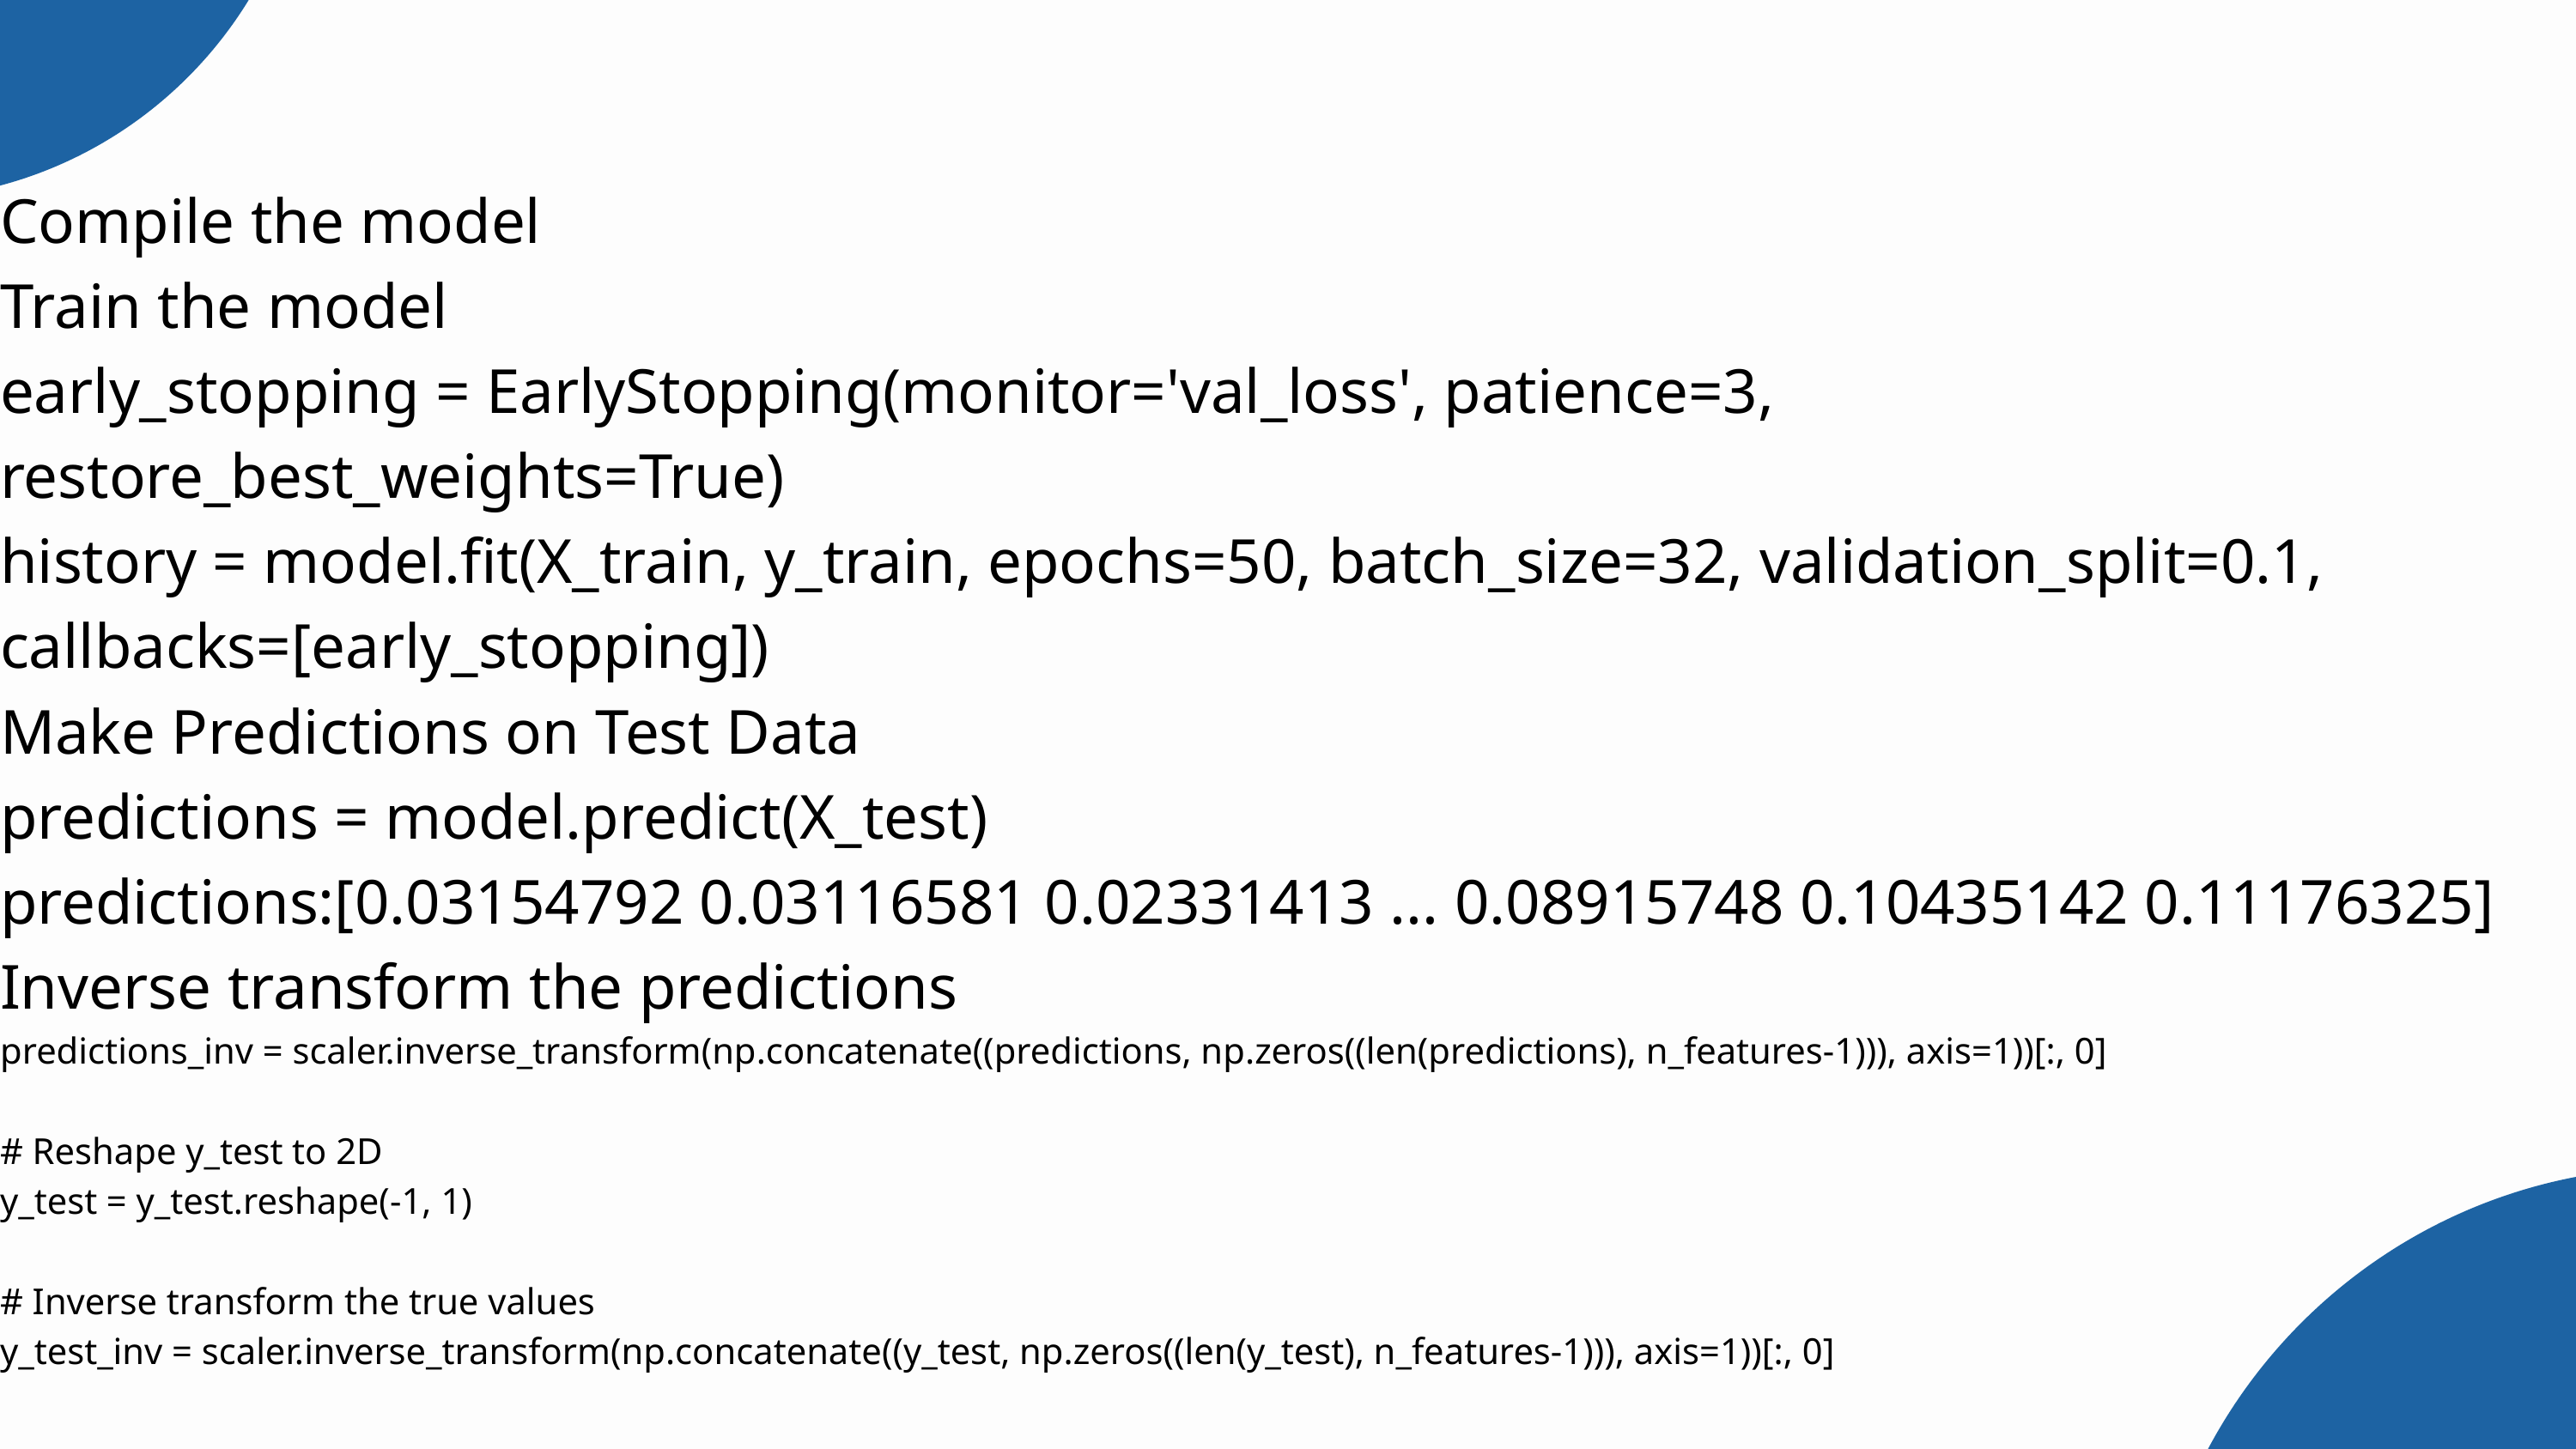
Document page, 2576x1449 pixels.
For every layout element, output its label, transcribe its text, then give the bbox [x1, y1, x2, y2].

text_box Compile the model Train the model early_stopping = EarlyStopping(monitor='val_loss', patience=3, restore_best_weights=True) history = model.fit(X_train, y_train, epochs=50, batch_size=32, validation_split=0.1, callbacks=[early_stopping]) Make Predictions on Test Data predictions = model.predict(X_test) predictions:[0.03154792 0.03116581 0.02331413 ... 0.08915748 0.10435142 0.11176325] Inverse transform the predictions predictions_inv = scaler.inverse_transform(np.concatenate((predictions, np.zeros((len(predictions), n_features-1))), axis=1))[:, 0] # Reshape y_test to 2D y_test = y_test.reshape(-1, 1) # Inverse transform the true values y_test_inv = scaler.inverse_transform(np.concatenate((y_test, np.zeros((len(y_test), n_features-1))), axis=1))[:, 0] [0, 170, 2576, 1449]
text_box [0, 0, 311, 200]
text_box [2146, 1167, 2576, 1449]
